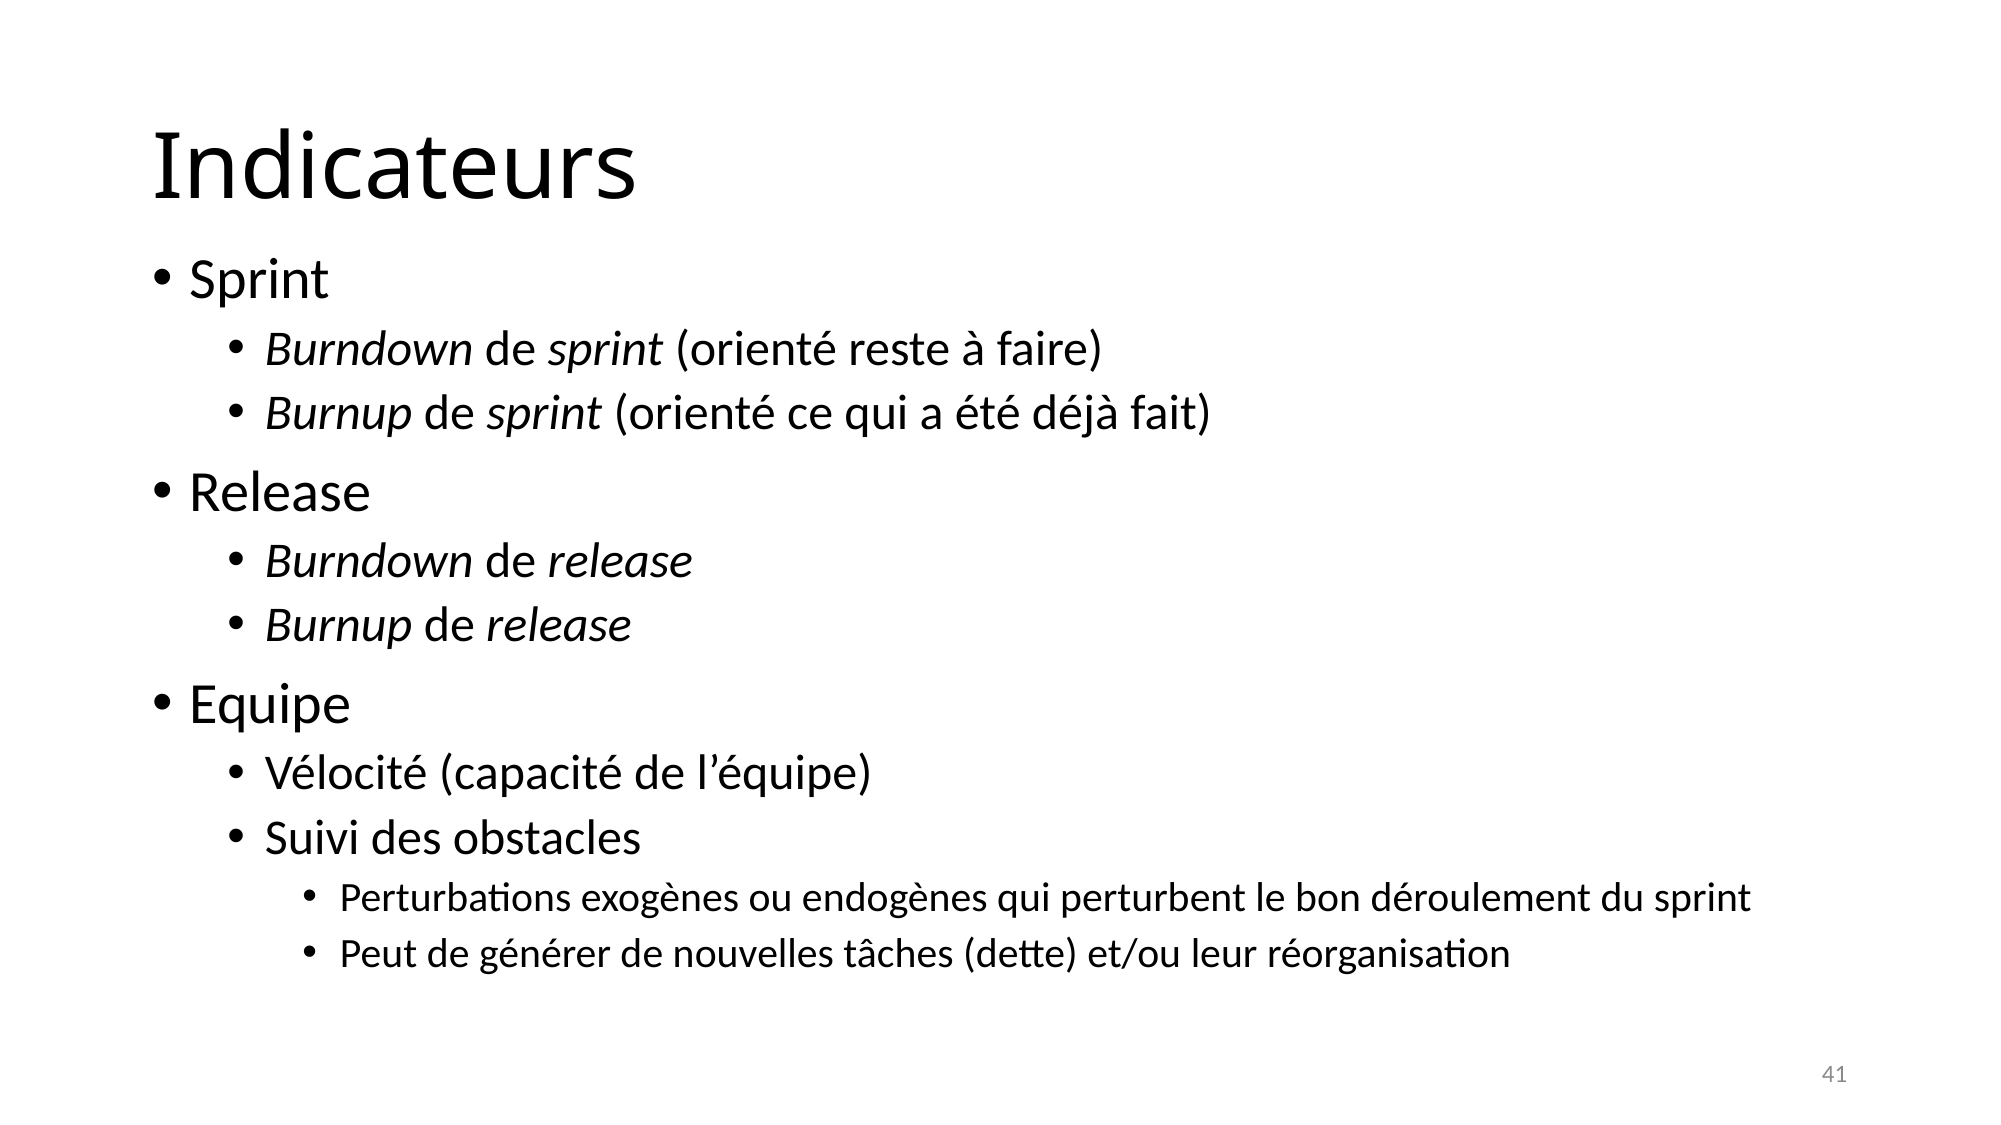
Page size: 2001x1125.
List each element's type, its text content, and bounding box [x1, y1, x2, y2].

slide_number 41 [1412, 1042, 1863, 1103]
list Sprint Burndown de sprint (orienté reste à faire) Burnup de sprint (orienté ce qui a été déjà fait) Release Burndown de release Burnup de release Equipe Vélocité (capacité de l’équipe) Suivi des obstacles Perturbations exogènes ou endogènes qui perturbent le bon déroulement du sprint Peut de générer de nouvelles tâches (dette) et/ou leur réorganisation [137, 241, 1863, 1014]
title Indicateurs [137, 59, 1863, 241]
